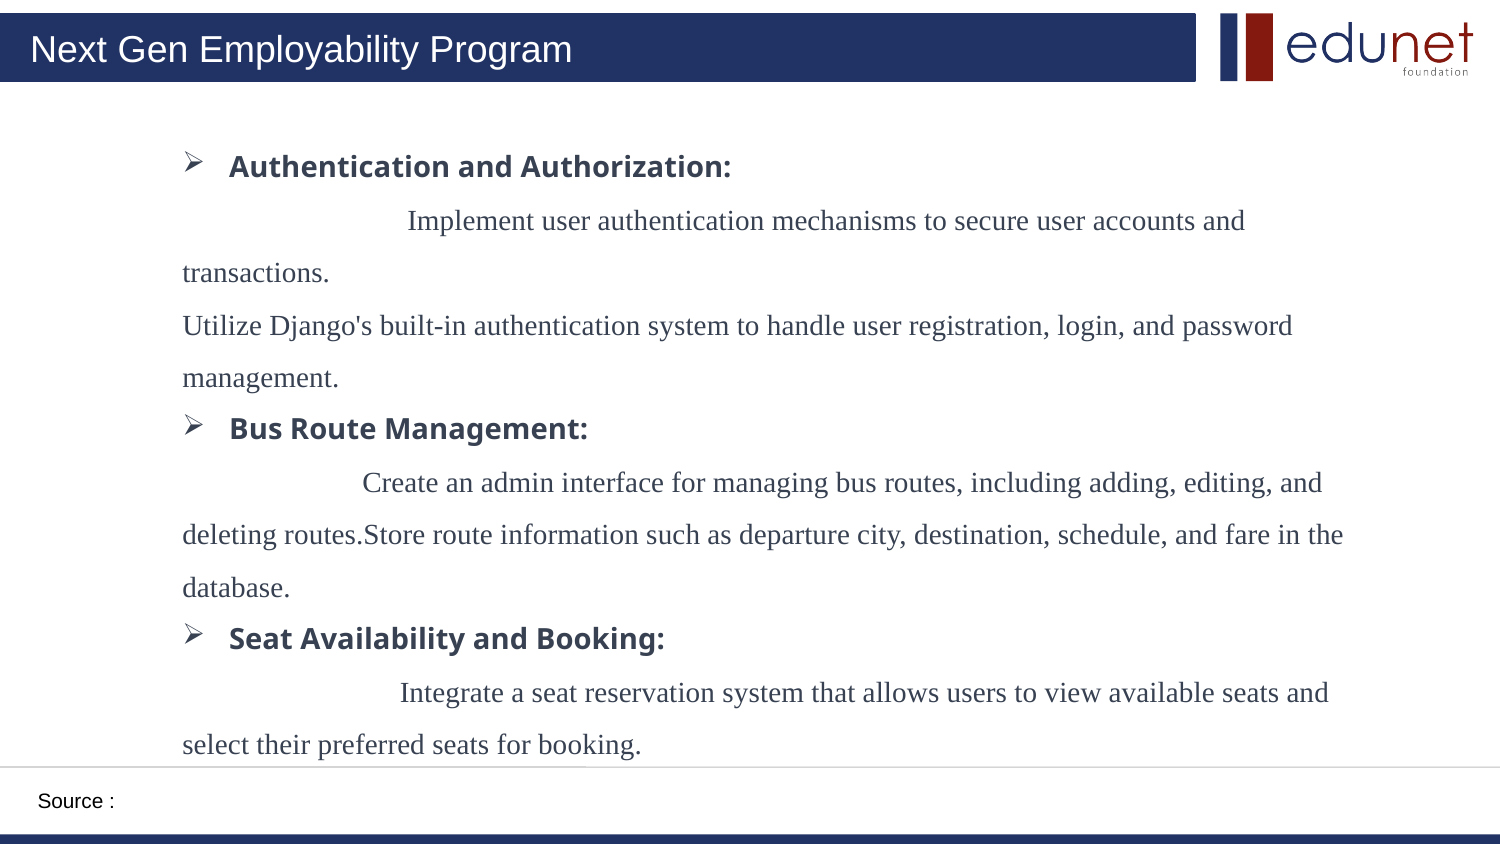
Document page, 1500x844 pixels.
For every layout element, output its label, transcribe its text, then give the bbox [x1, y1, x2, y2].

text_box Source : [22, 773, 139, 826]
picture [1279, 14, 1482, 83]
text_box Authentication and Authorization: Implement user authentication mechanisms to secure user accounts and transactions. Utilize Django's built-in authentication system to handle user registration, login, and password management. Bus Route Management: Create an admin interface for managing bus routes, including adding, editing, and deleting routes.Store route information such as departure city, destination, schedule, and fare in the database. Seat Availability and Booking: Integrate a seat reservation system that allows users to view available seats and select their preferred seats for booking. [92, 123, 1408, 767]
